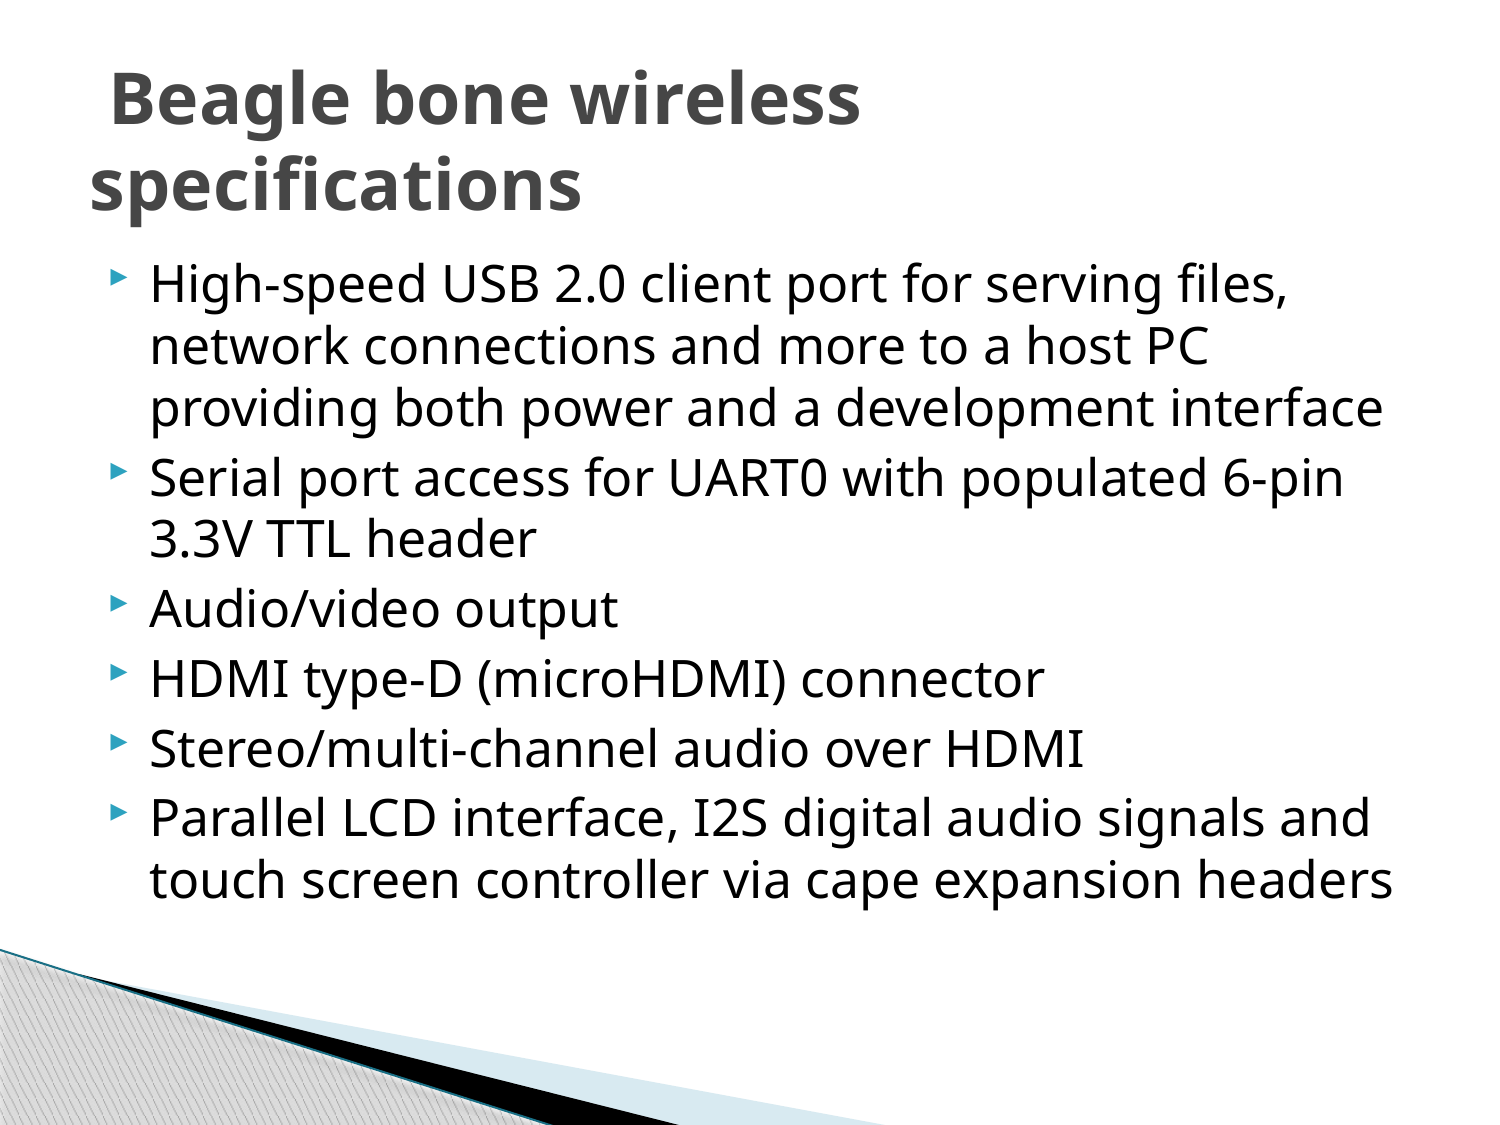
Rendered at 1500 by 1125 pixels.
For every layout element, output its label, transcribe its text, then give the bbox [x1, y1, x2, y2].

list High-speed USB 2.0 client port for serving files, network connections and more to a host PC providing both power and a development interface Serial port access for UART0 with populated 6-pin 3.3V TTL header Audio/video output HDMI type-D (microHDMI) connector Stereo/multi-channel audio over HDMI Parallel LCD interface, I2S digital audio signals and touch screen controller via cape expansion headers [75, 243, 1425, 986]
title Beagle bone wireless specifications [75, 45, 1425, 233]
